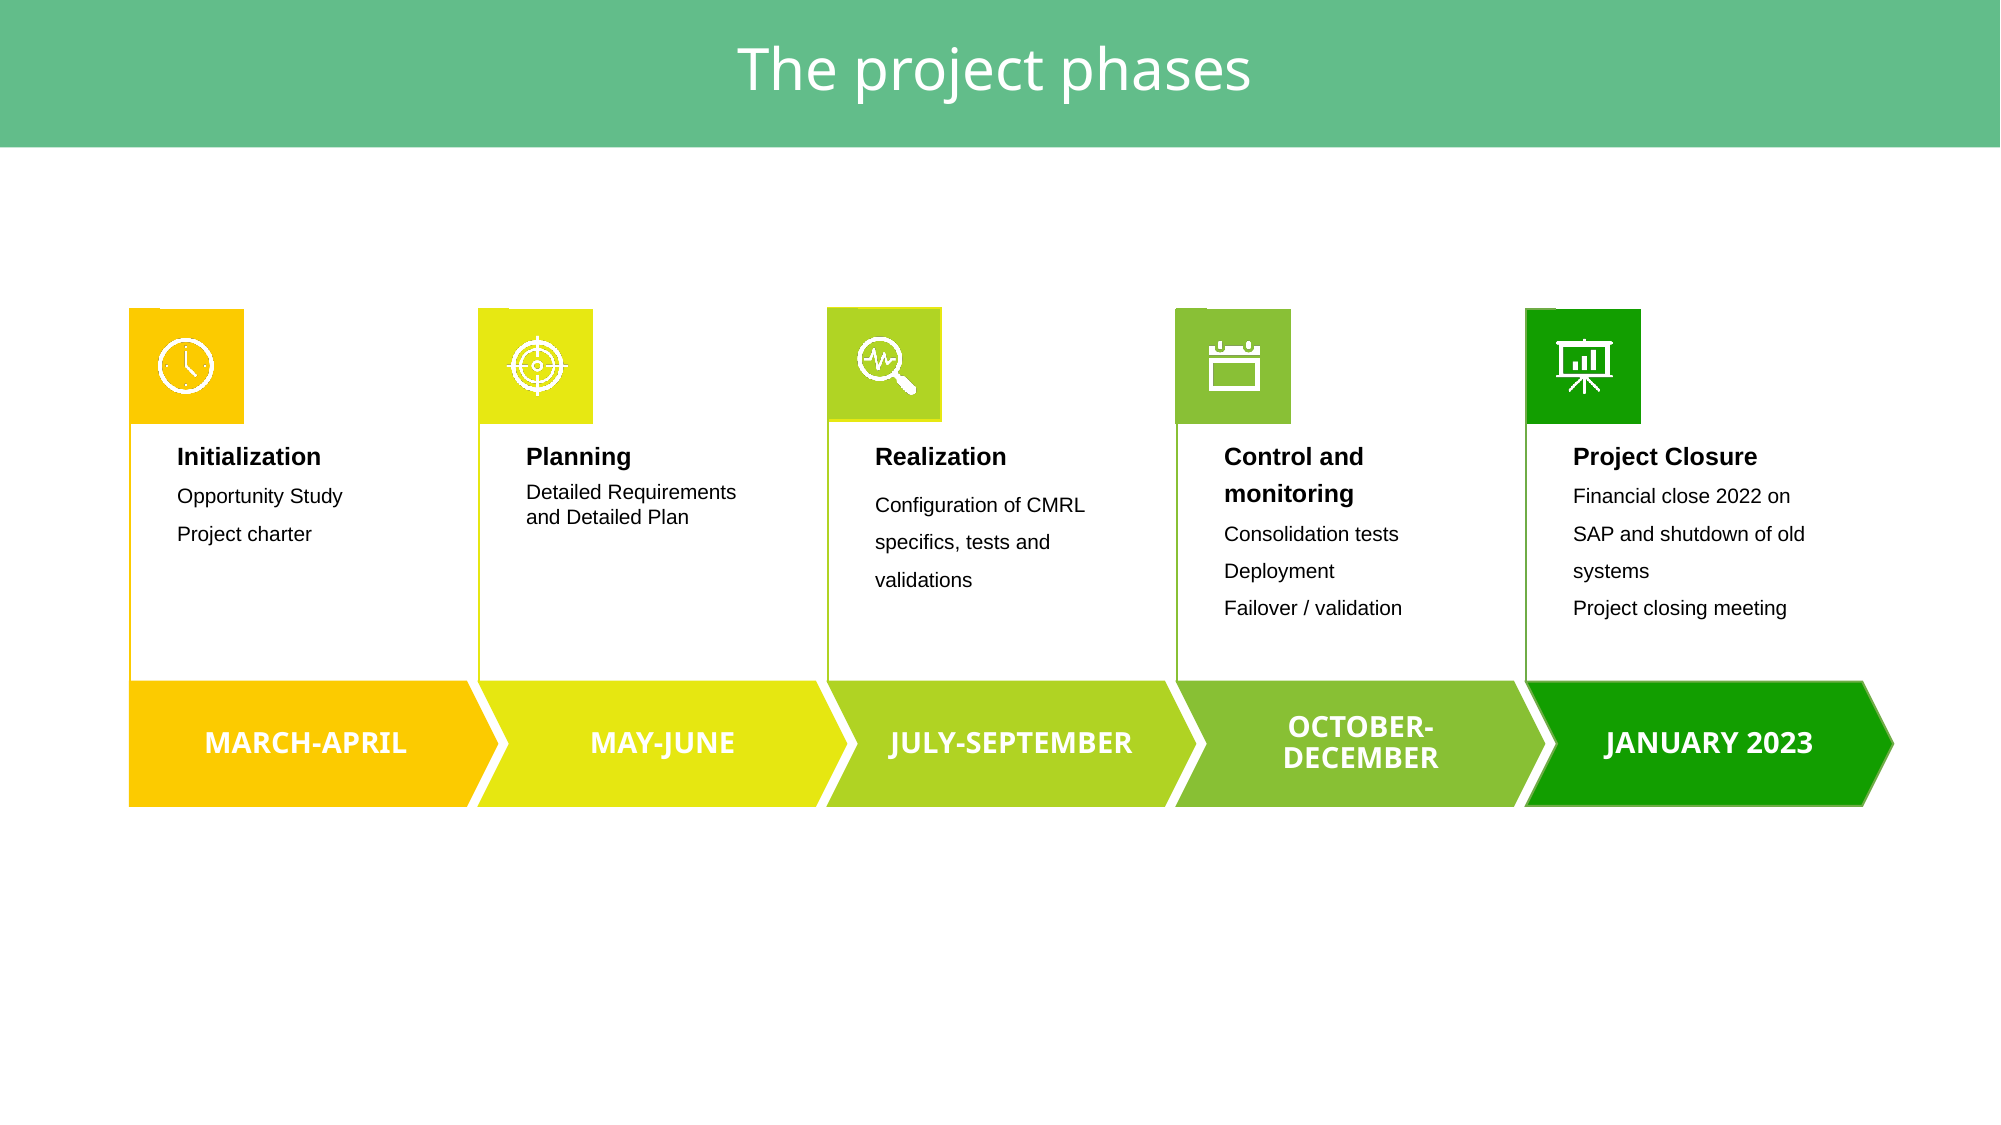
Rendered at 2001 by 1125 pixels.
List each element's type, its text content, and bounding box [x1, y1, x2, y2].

text_box [0, 0, 2000, 148]
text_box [129, 308, 1894, 807]
title The project phases [71, 32, 1919, 112]
